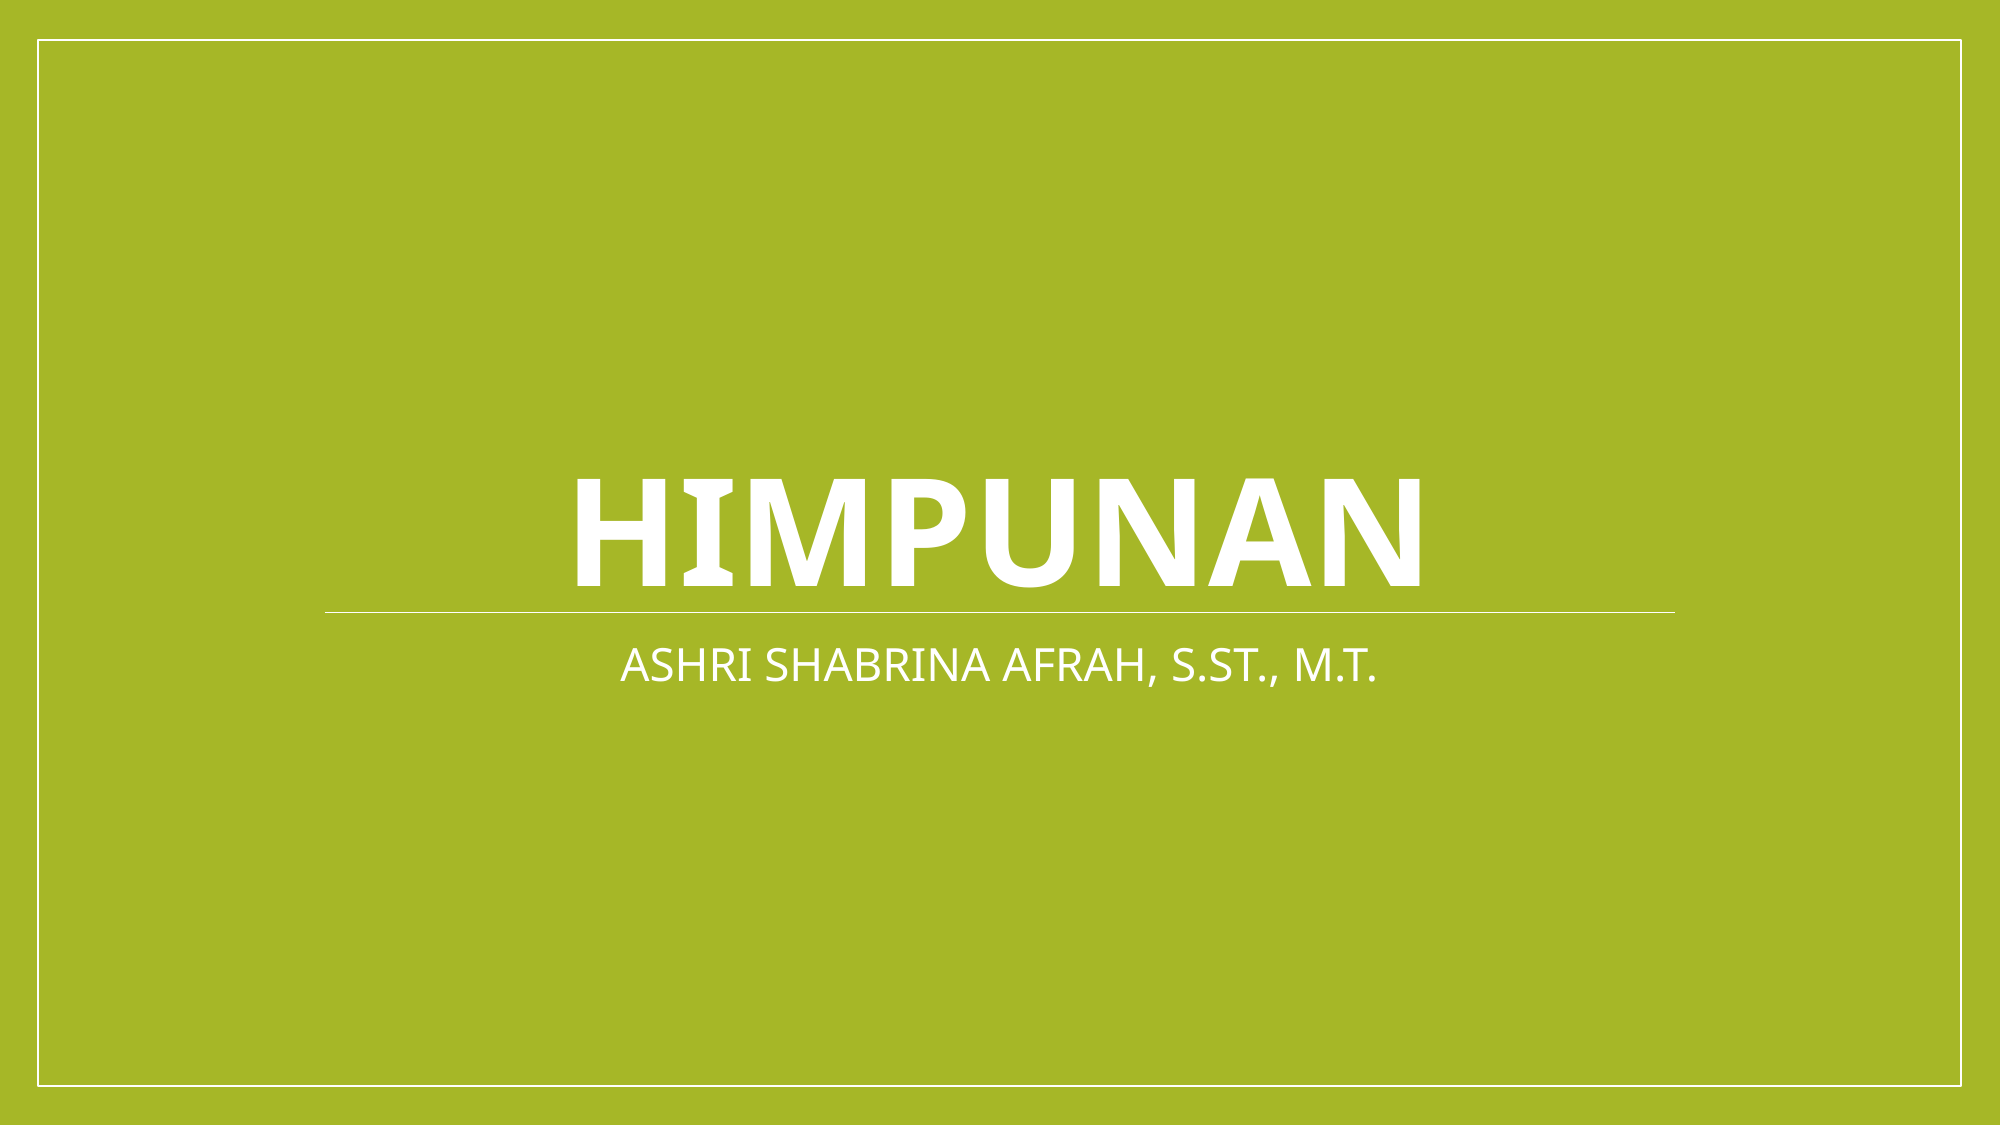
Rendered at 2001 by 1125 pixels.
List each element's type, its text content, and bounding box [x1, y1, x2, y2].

subtitle ASHRI SHABRINA AFRAH, S.ST., M.T. [280, 634, 1719, 863]
title HIMPUNAN [182, 144, 1818, 625]
